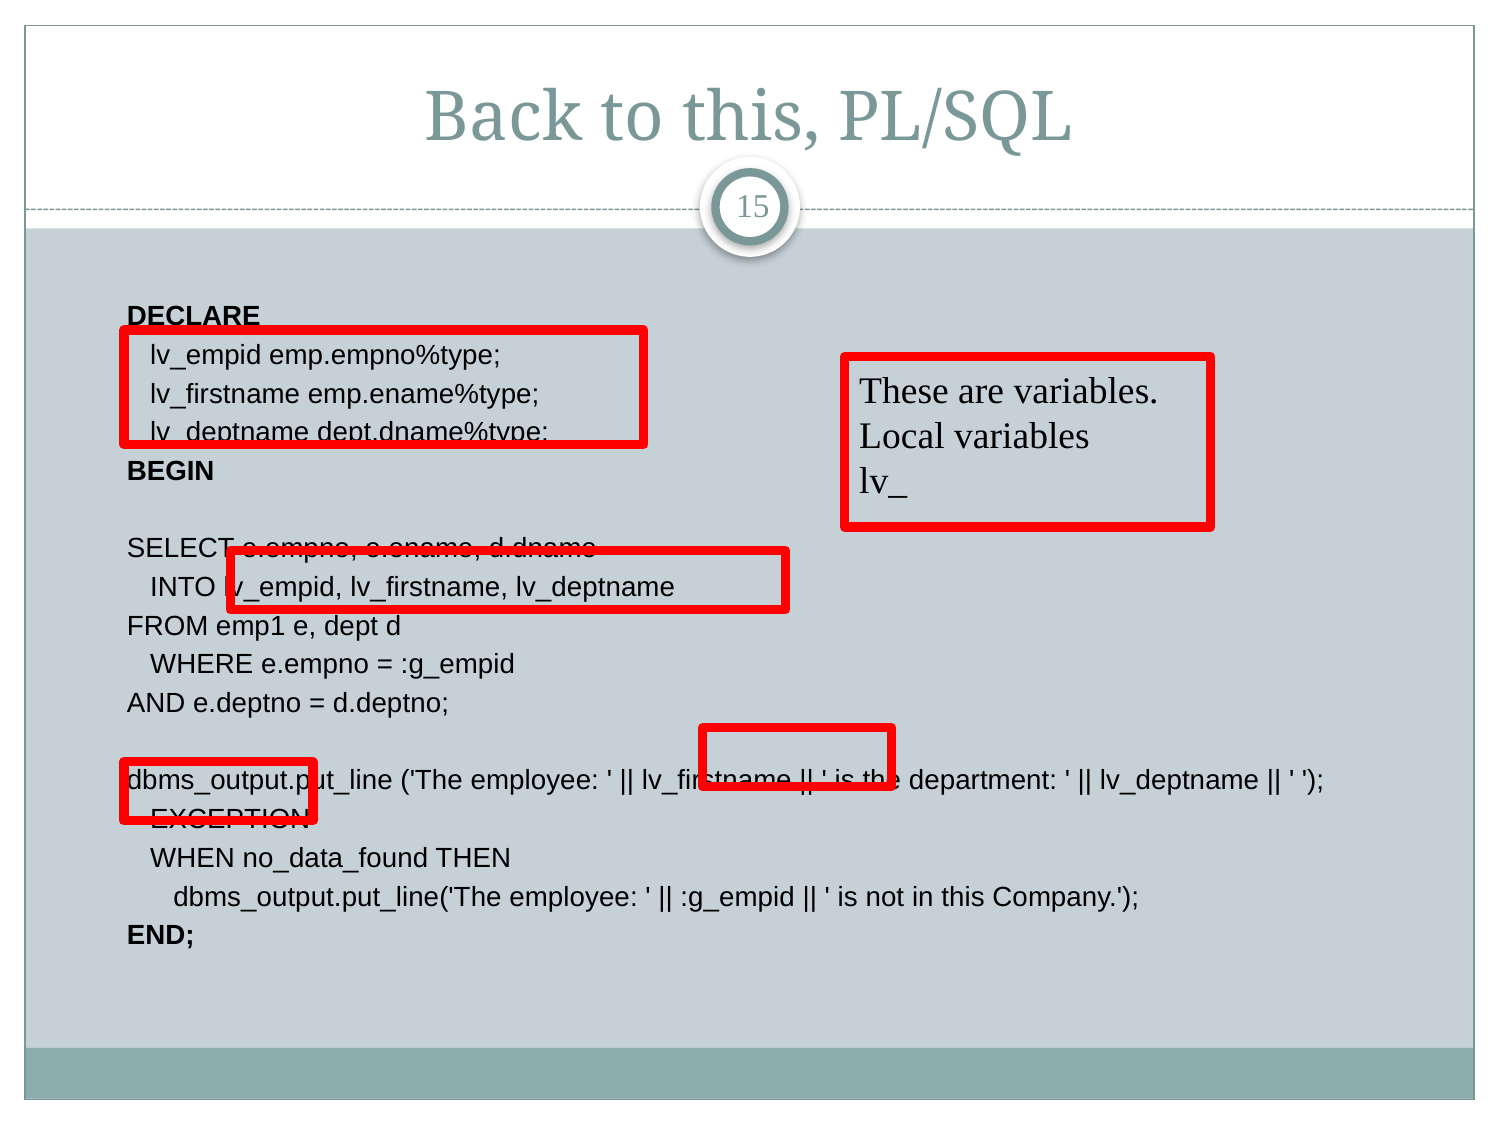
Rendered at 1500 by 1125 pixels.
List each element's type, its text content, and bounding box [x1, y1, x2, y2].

list DECLARE lv_empid emp.empno%type; lv_firstname emp.ename%type; lv_deptname dept.dname%type; BEGIN SELECT e.empno, e.ename, d.dname INTO lv_empid, lv_firstname, lv_deptname FROM emp1 e, dept d WHERE e.empno = :g_empid AND e.deptno = d.deptno; dbms_output.put_line ('The employee: ' || lv_firstname || ' is the department: ' || lv_deptname || ' '); EXCEPTION WHEN no_data_found THEN dbms_output.put_line('The employee: ' || :g_empid || ' is not in this Company.'); END; [112, 290, 1388, 966]
text_box [702, 727, 893, 788]
text_box [123, 761, 314, 822]
text_box These are variables. Local variables lv_ [844, 358, 1247, 509]
slide_number 15 [715, 168, 791, 241]
text_box [844, 509, 1212, 528]
title Back to this, PL/SQL [49, 37, 1450, 162]
text_box [229, 550, 786, 611]
text_box [123, 329, 645, 445]
